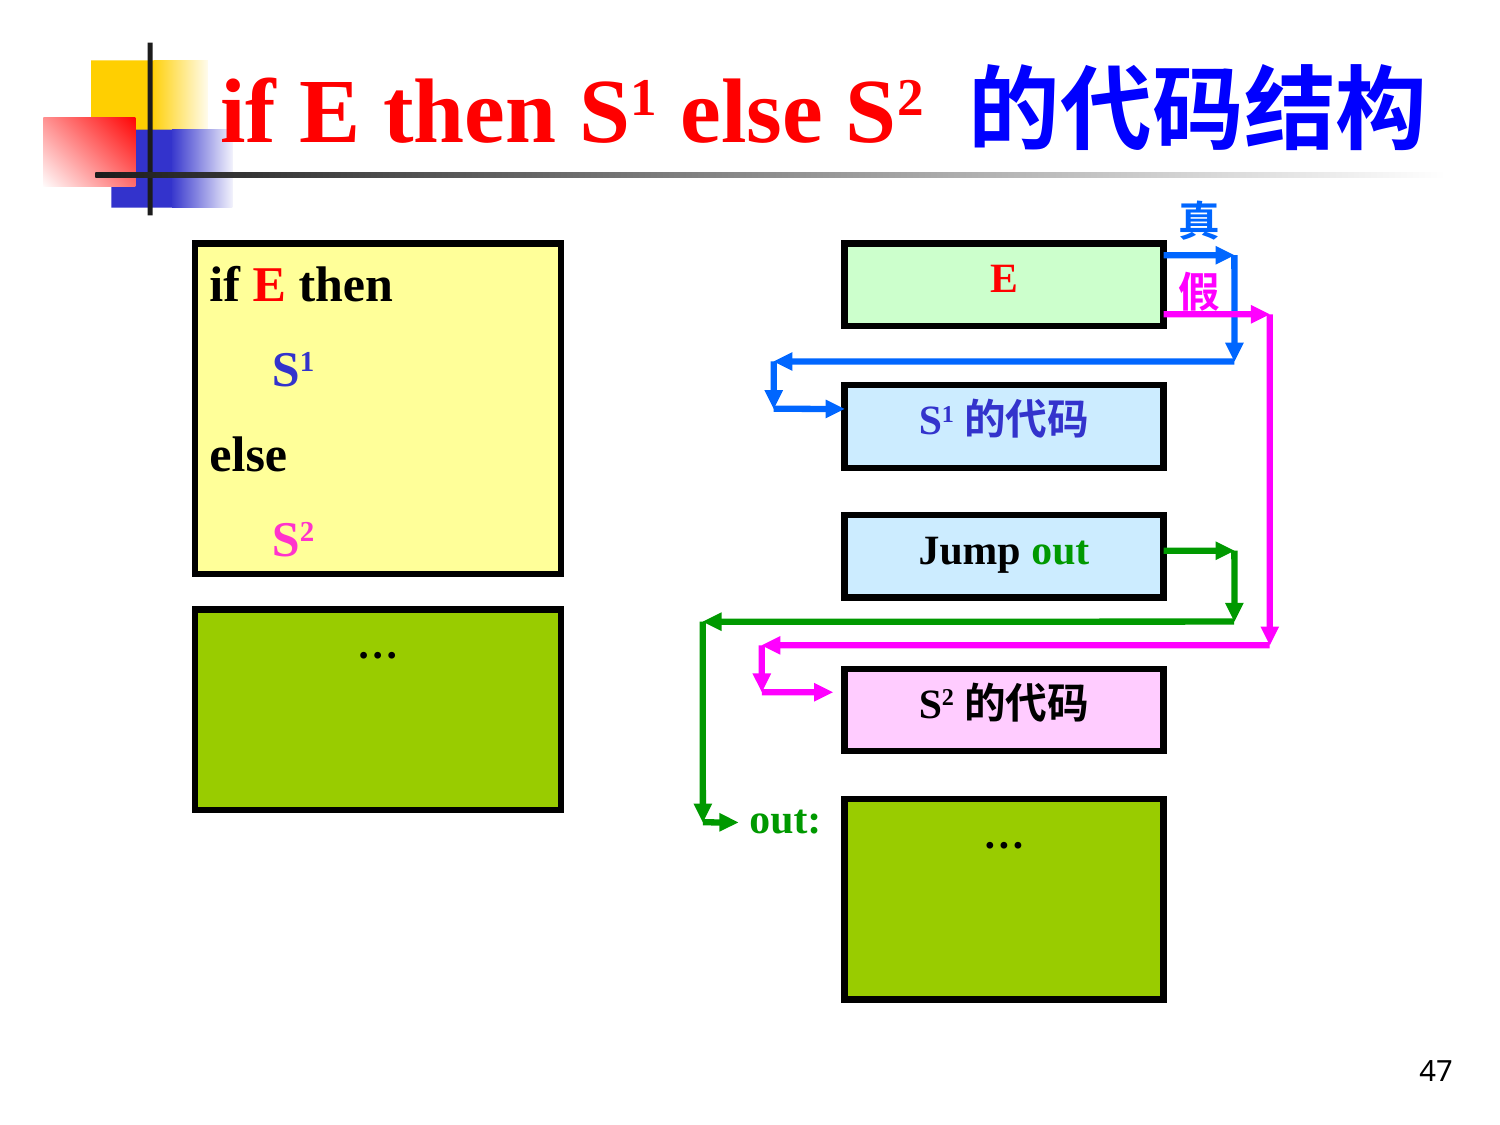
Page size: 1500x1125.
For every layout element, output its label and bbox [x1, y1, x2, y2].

text_box [755, 184, 1277, 699]
text_box [194, 243, 561, 574]
slide_number [1155, 1024, 1468, 1100]
text_box [194, 609, 561, 811]
text_box [696, 515, 1241, 1000]
text_box [183, 54, 1465, 169]
text_box [844, 668, 1164, 752]
